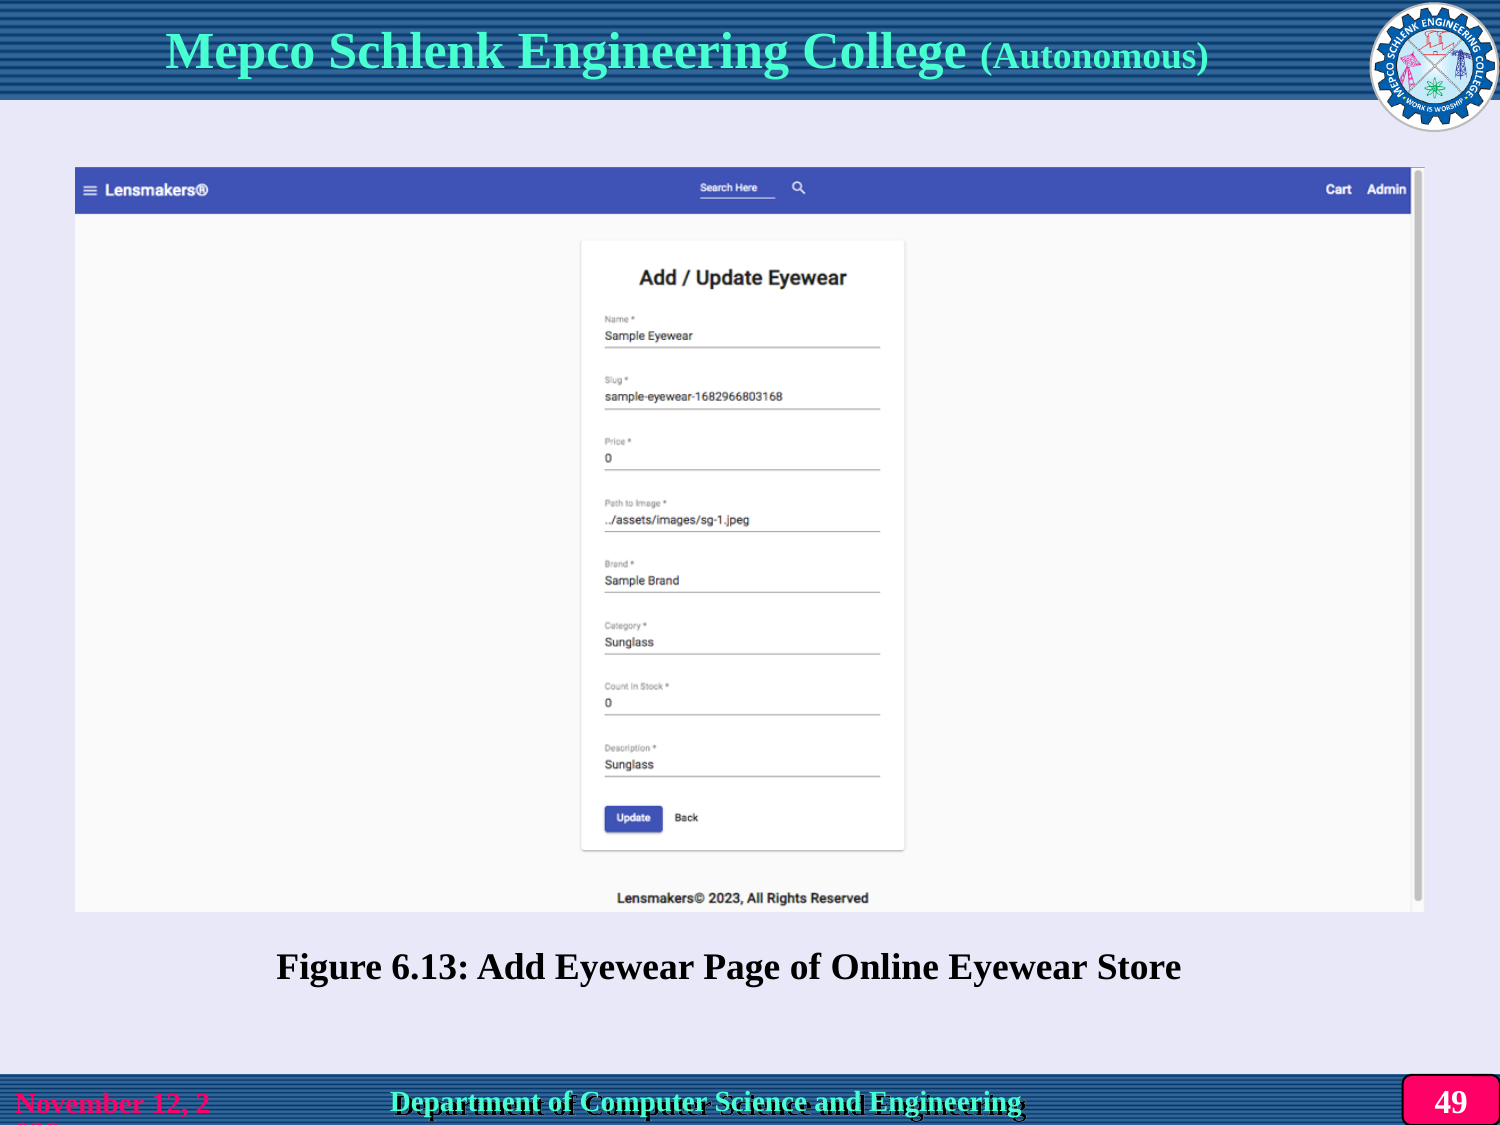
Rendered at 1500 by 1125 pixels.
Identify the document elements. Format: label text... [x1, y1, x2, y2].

picture [0, 0, 1500, 125]
text_box [1405, 125, 1464, 133]
picture [75, 167, 1425, 912]
picture [0, 1074, 1500, 1125]
text_box Figure 6.13: Add Eyewear Page of Online Eyewear Store [218, 912, 1243, 994]
